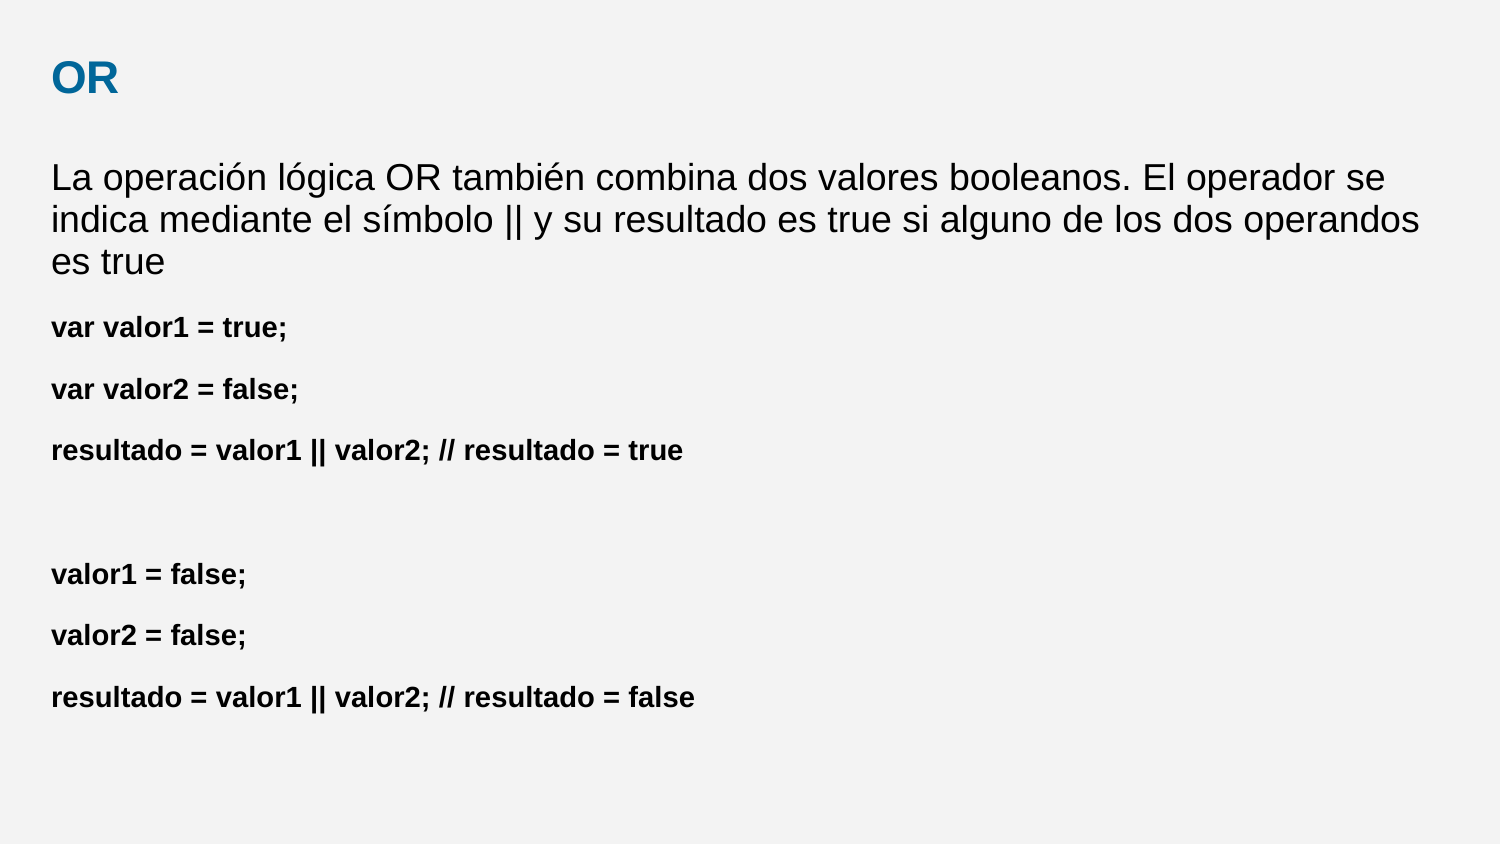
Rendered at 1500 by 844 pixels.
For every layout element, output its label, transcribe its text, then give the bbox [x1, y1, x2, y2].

list La operación lógica OR también combina dos valores booleanos. El operador se indica mediante el símbolo || y su resultado es true si alguno de los dos operandos es true var valor1 = true; var valor2 = false; resultado = valor1 || valor2; // resultado = true valor1 = false; valor2 = false; resultado = valor1 || valor2; // resultado = false [51, 154, 1449, 844]
text_box OR [51, 50, 1449, 154]
